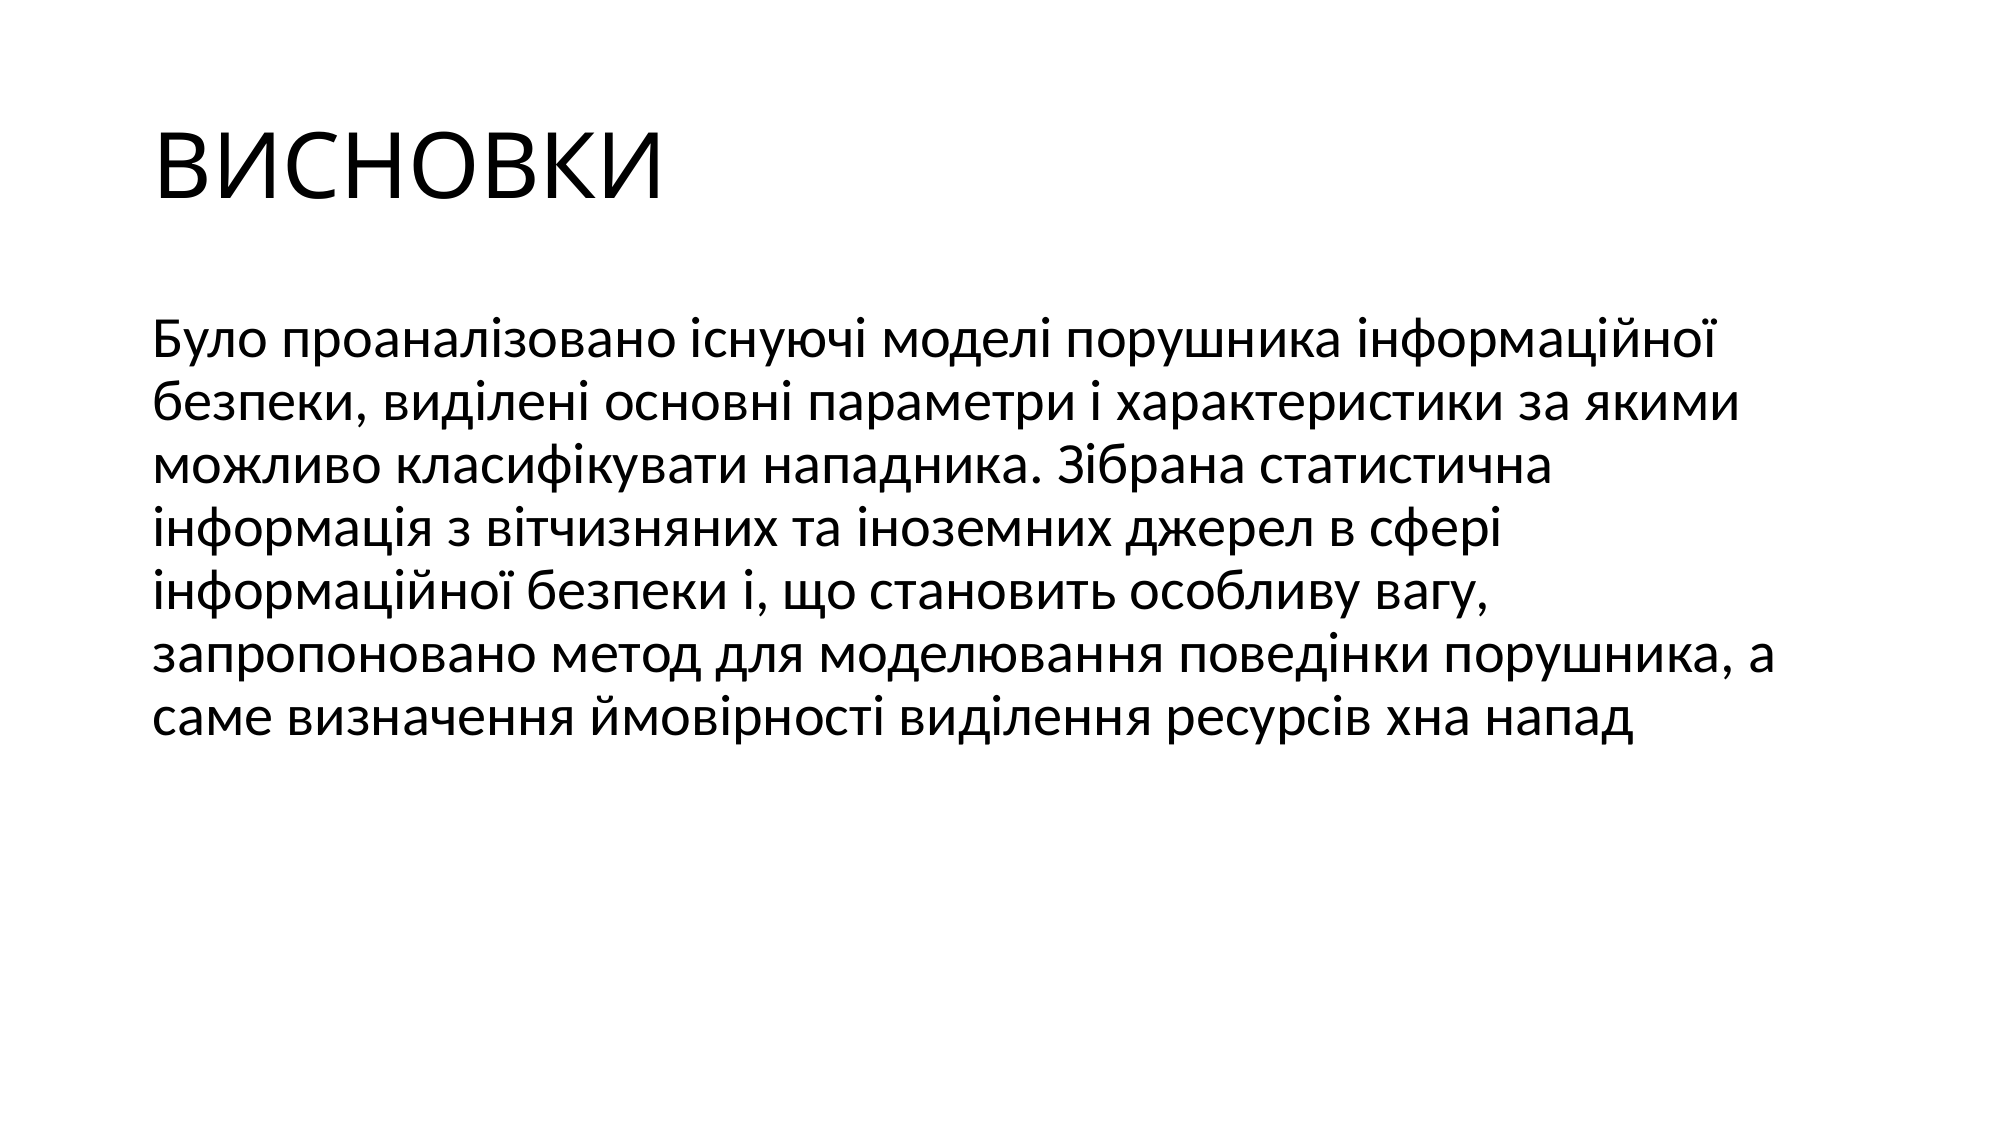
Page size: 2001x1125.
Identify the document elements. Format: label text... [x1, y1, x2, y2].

list Було проаналізовано існуючі моделі порушника інформаційної безпеки, виділені основні параметри і характеристики за якими можливо класифікувати нападника. Зібрана статистична інформація з вітчизняних та іноземних джерел в сфері інформаційної безпеки і, що становить особливу вагу, запропоновано метод для моделювання поведінки порушника, а саме визначення ймовірності виділення ресурсів xна напад [137, 299, 1863, 1014]
title ВИСНОВКИ [137, 59, 1863, 278]
